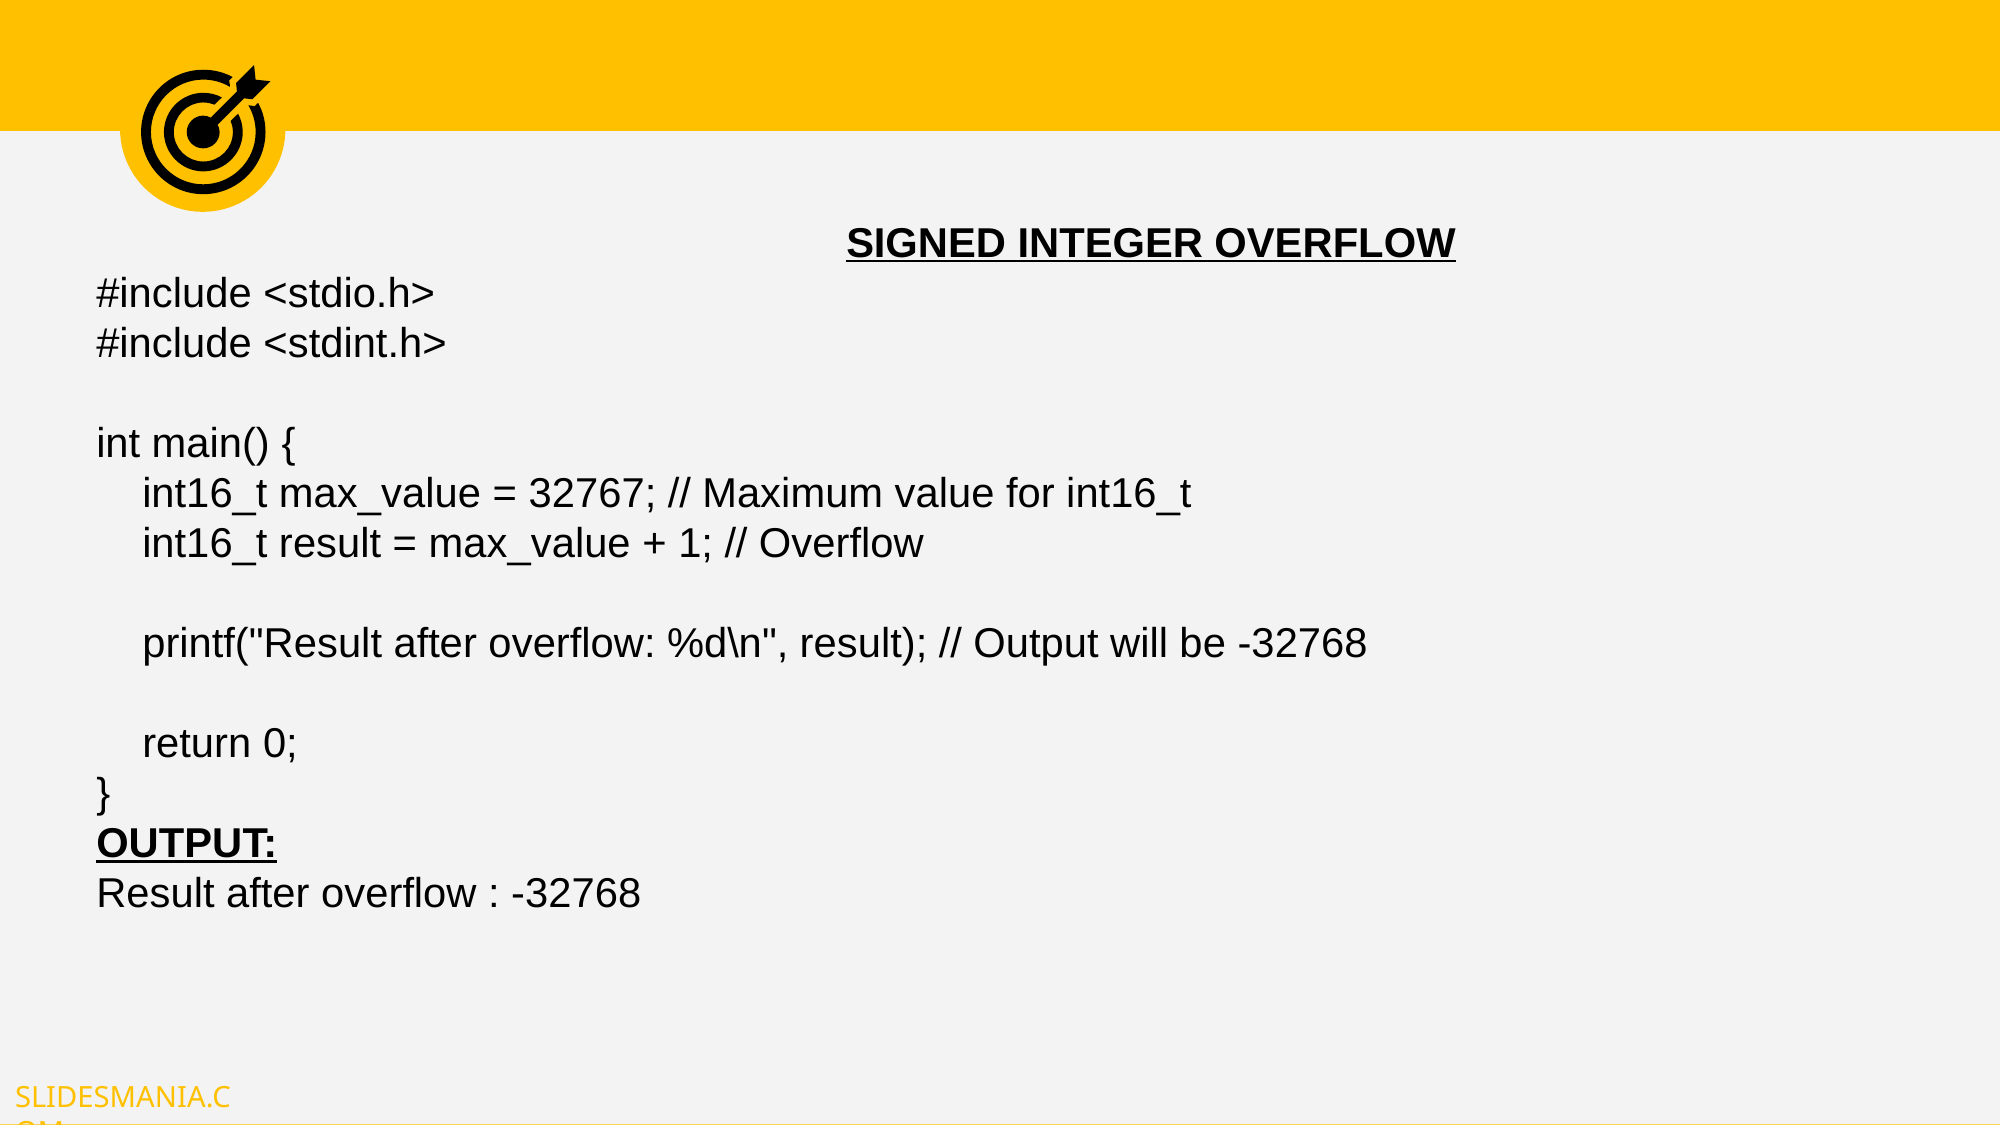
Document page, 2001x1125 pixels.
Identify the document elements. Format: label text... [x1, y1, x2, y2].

text_box SIGNED INTEGER OVERFLOW #include <stdio.h> #include <stdint.h> int main() { int16_t max_value = 32767; // Maximum value for int16_t int16_t result = max_value + 1; // Overflow printf("Result after overflow: %d\n", result); // Output will be -32768 return 0; } OUTPUT: Result after overflow : -32768 [81, 208, 1923, 959]
